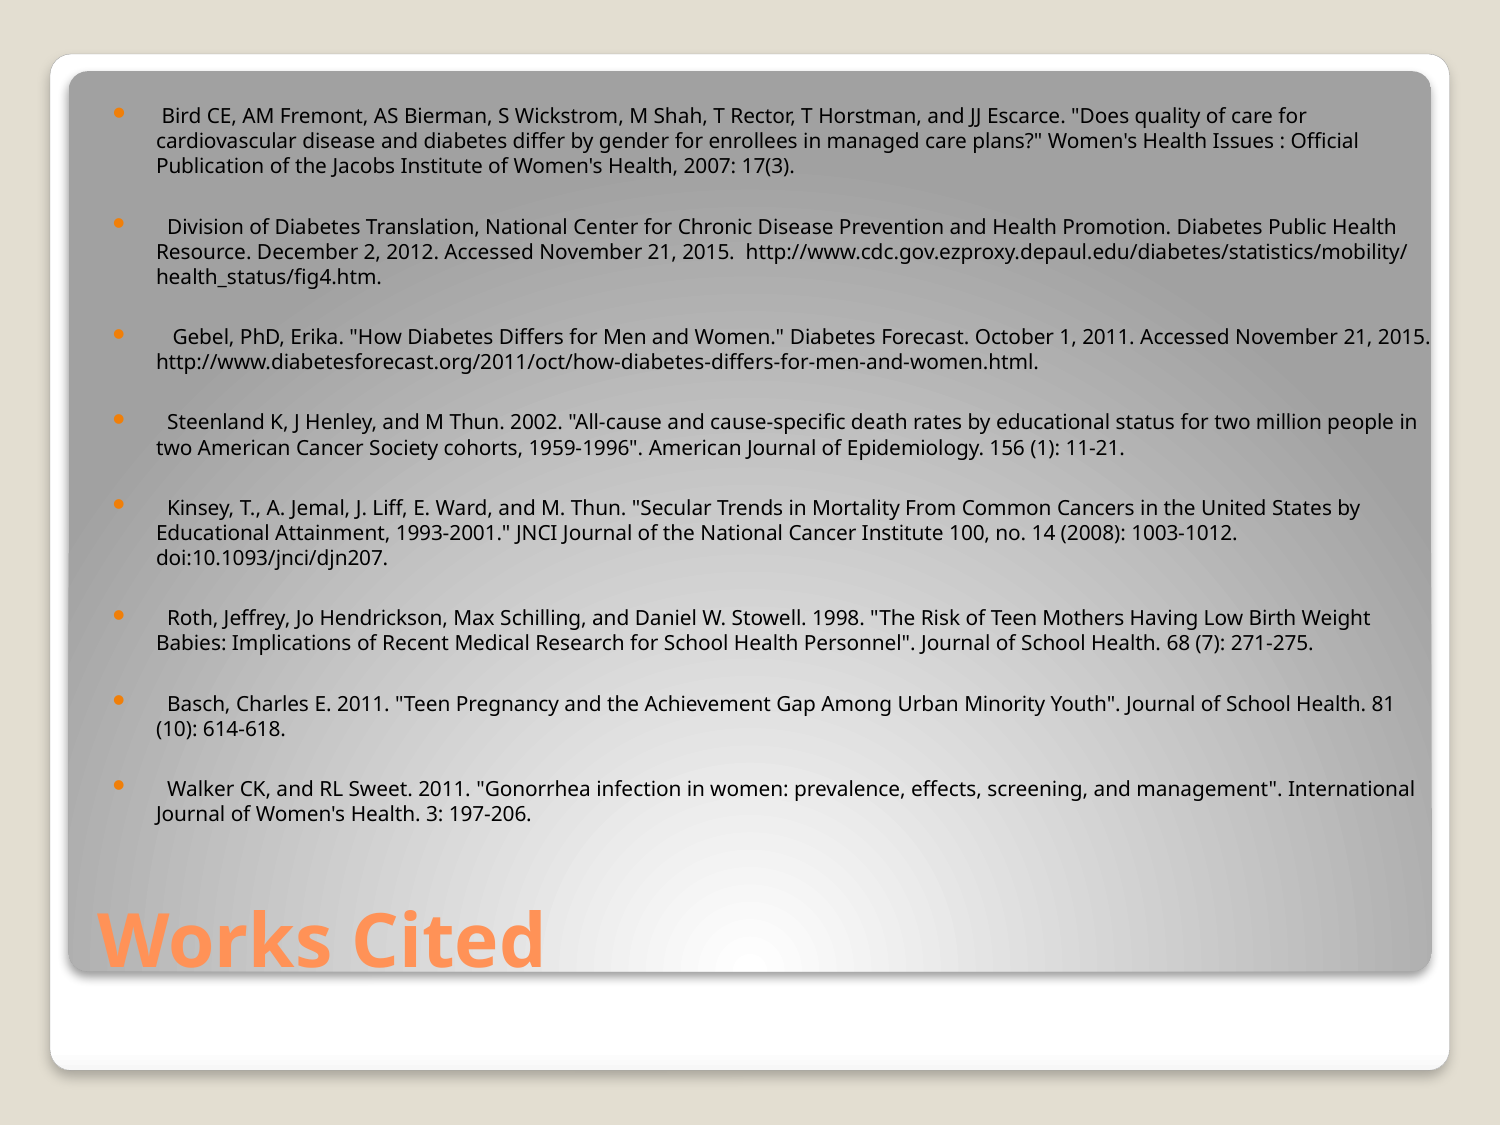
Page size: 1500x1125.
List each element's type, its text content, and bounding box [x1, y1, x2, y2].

list Bird CE, AM Fremont, AS Bierman, S Wickstrom, M Shah, T Rector, T Horstman, and JJ Escarce. "Does quality of care for cardiovascular disease and diabetes differ by gender for enrollees in managed care plans?" Women's Health Issues : Official Publication of the Jacobs Institute of Women's Health, 2007: 17(3). Division of Diabetes Translation, National Center for Chronic Disease Prevention and Health Promotion. Diabetes Public Health Resource. December 2, 2012. Accessed November 21, 2015. http://www.cdc.gov.ezproxy.depaul.edu/diabetes/statistics/mobility/health_status/fig4.htm. Gebel, PhD, Erika. "How Diabetes Differs for Men and Women." Diabetes Forecast. October 1, 2011. Accessed November 21, 2015. http://www.diabetesforecast.org/2011/oct/how-diabetes-differs-for-men-and-women.html. Steenland K, J Henley, and M Thun. 2002. "All-cause and cause-specific death rates by educational status for two million people in two American Cancer Society cohorts, 1959-1996". American Journal of Epidemiology. 156 (1): 11-21. Kinsey, T., A. Jemal, J. Liff, E. Ward, and M. Thun. "Secular Trends in Mortality From Common Cancers in the United States by Educational Attainment, 1993-2001." JNCI Journal of the National Cancer Institute 100, no. 14 (2008): 1003-1012. doi:10.1093/jnci/djn207. Roth, Jeffrey, Jo Hendrickson, Max Schilling, and Daniel W. Stowell. 1998. "The Risk of Teen Mothers Having Low Birth Weight Babies: Implications of Recent Medical Research for School Health Personnel". Journal of School Health. 68 (7): 271-275. Basch, Charles E. 2011. "Teen Pregnancy and the Achievement Gap Among Urban Minority Youth". Journal of School Health. 81 (10): 614-618. Walker CK, and RL Sweet. 2011. "Gonorrhea infection in women: prevalence, effects, screening, and management". International Journal of Women's Health. 3: 197-206. [82, 86, 1450, 850]
title Works Cited [82, 850, 1425, 990]
